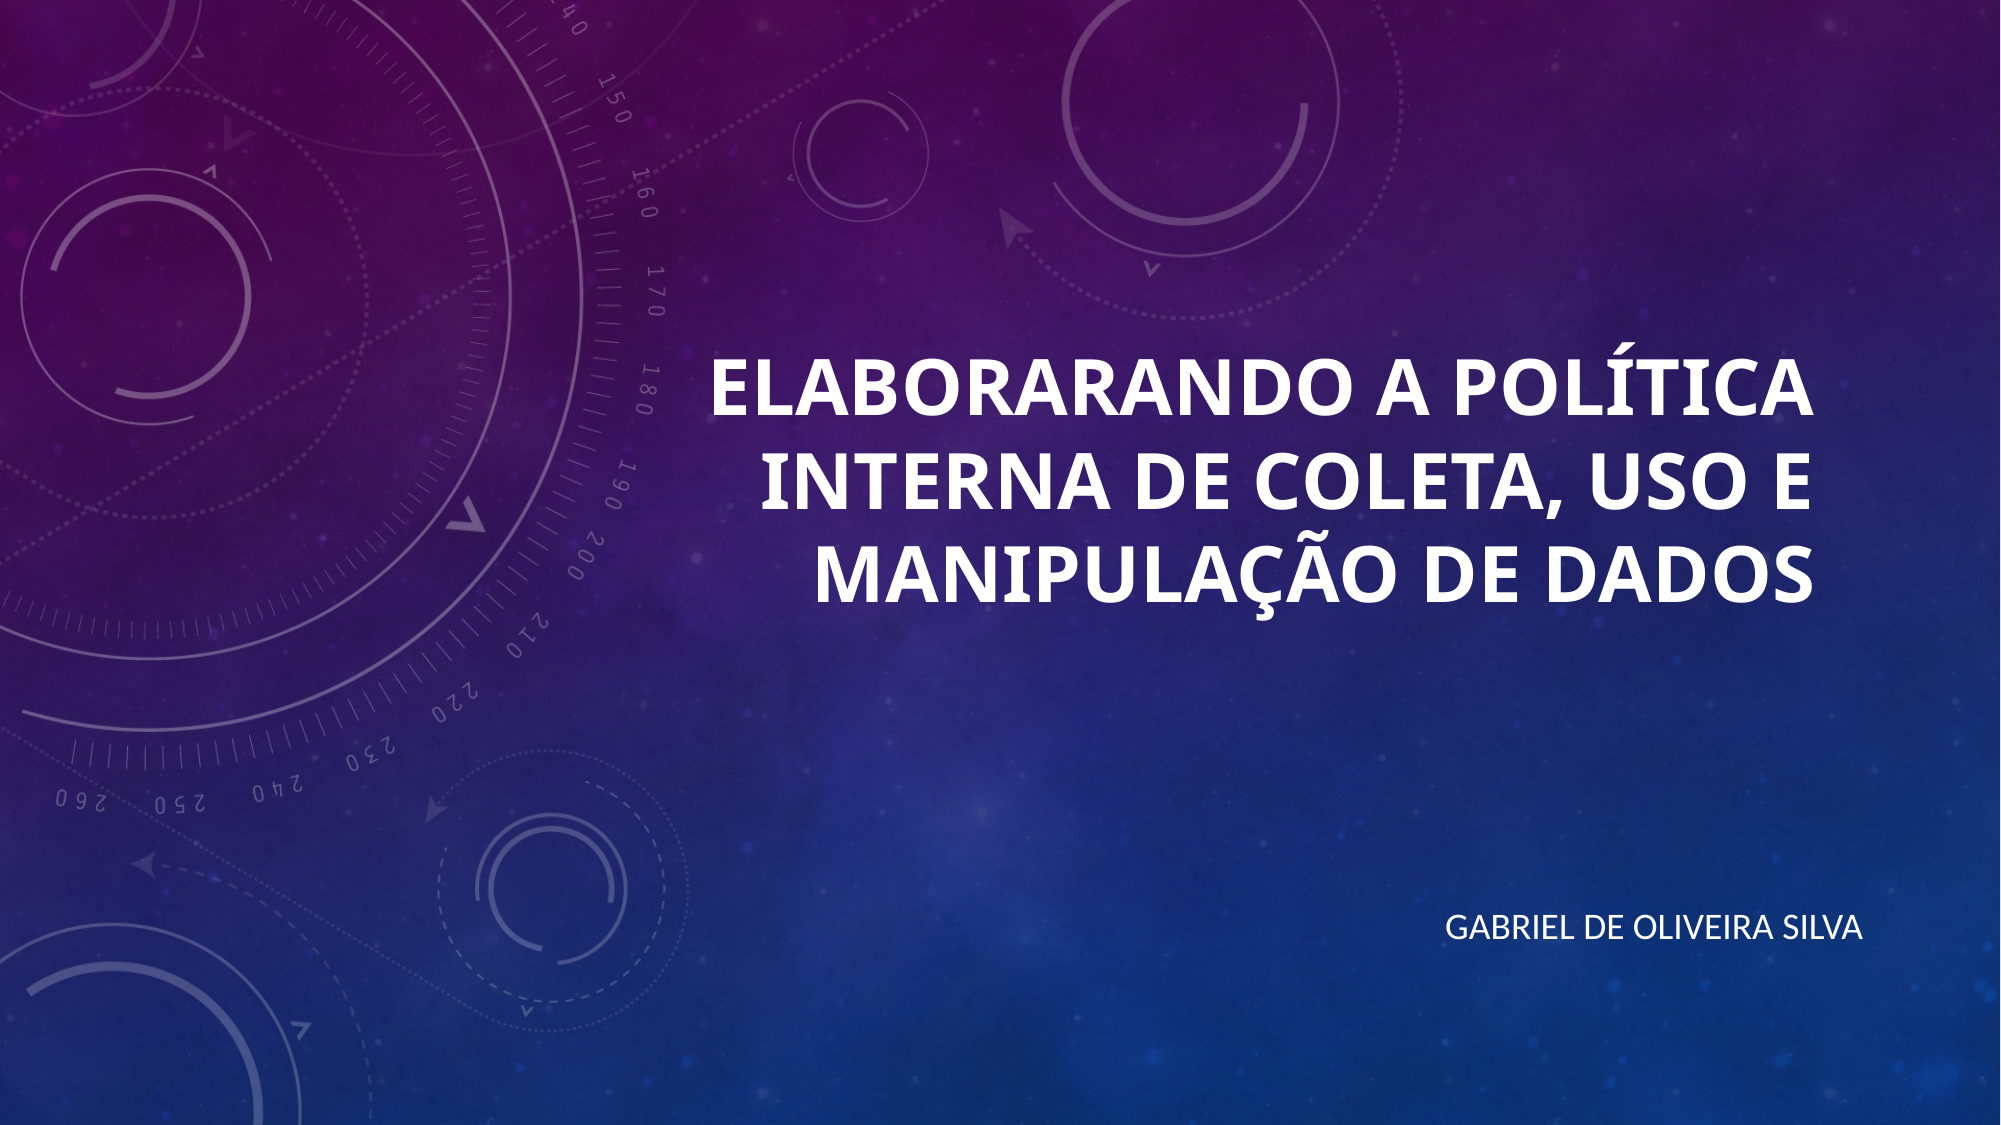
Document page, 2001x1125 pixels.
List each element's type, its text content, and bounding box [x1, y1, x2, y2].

subtitle Gabriel de oliveira silva [698, 894, 1879, 1125]
picture [0, 0, 2001, 1125]
title Elaborarando a Política Interna de Coleta, Uso e Manipulação de Dados [650, 322, 1831, 720]
